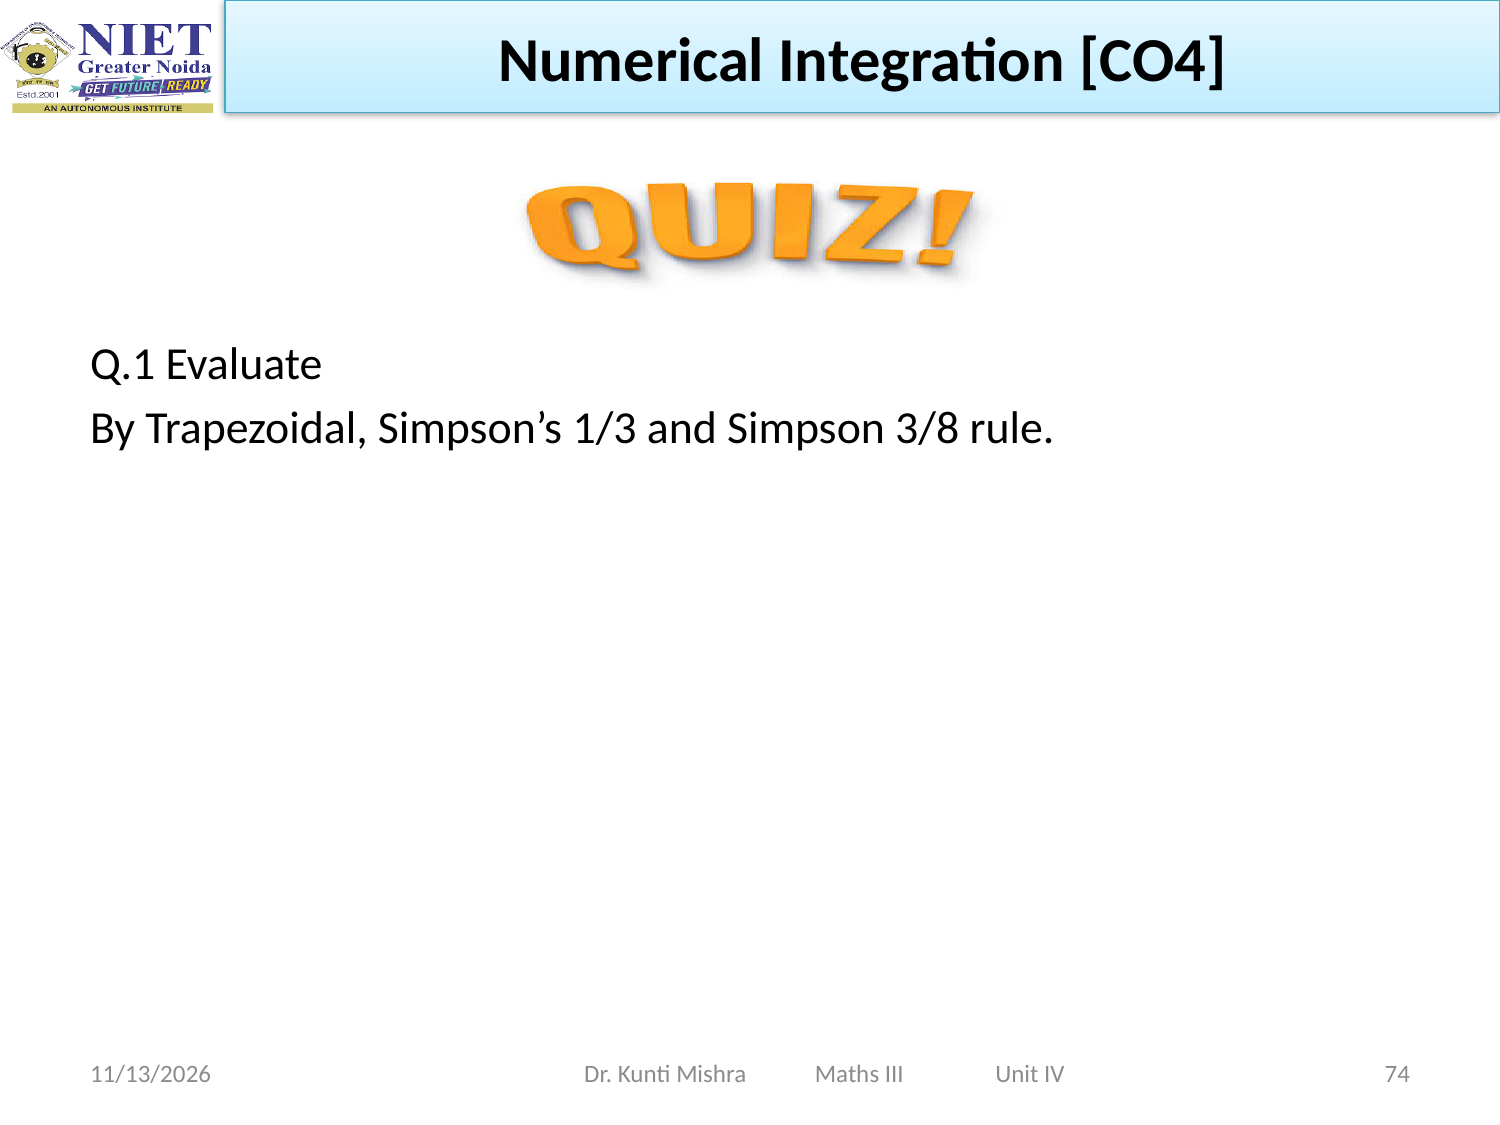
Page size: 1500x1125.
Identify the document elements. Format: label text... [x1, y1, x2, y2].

footer Dr. Kunti Mishra Maths III Unit IV [412, 1042, 1074, 1103]
slide_number 74 [1074, 1042, 1425, 1103]
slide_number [75, 1042, 412, 1103]
picture [0, 22, 213, 113]
picture [454, 142, 1046, 297]
text_box Numerical Integration [CO4] [224, 0, 1500, 113]
